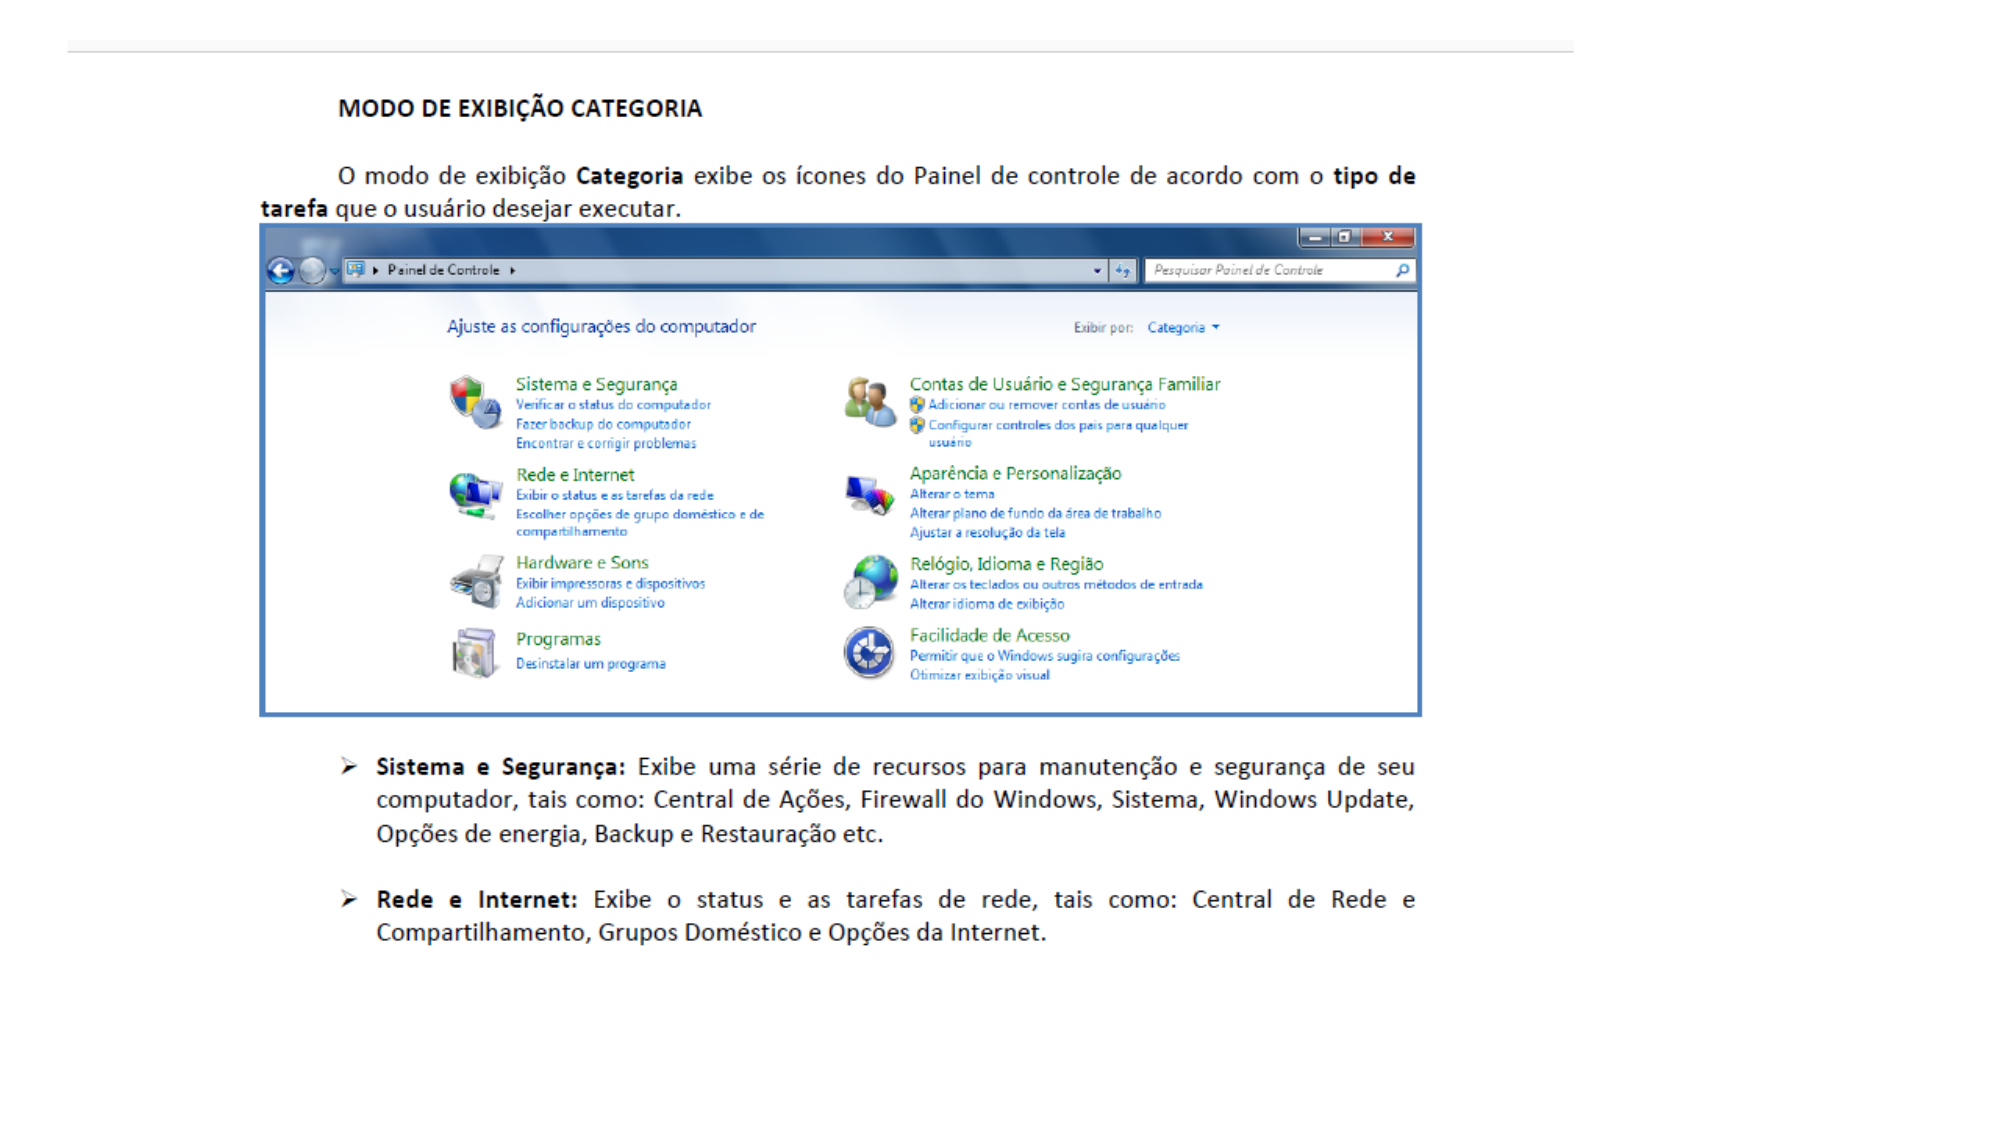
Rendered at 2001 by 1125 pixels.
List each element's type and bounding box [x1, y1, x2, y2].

picture [67, 40, 1574, 982]
